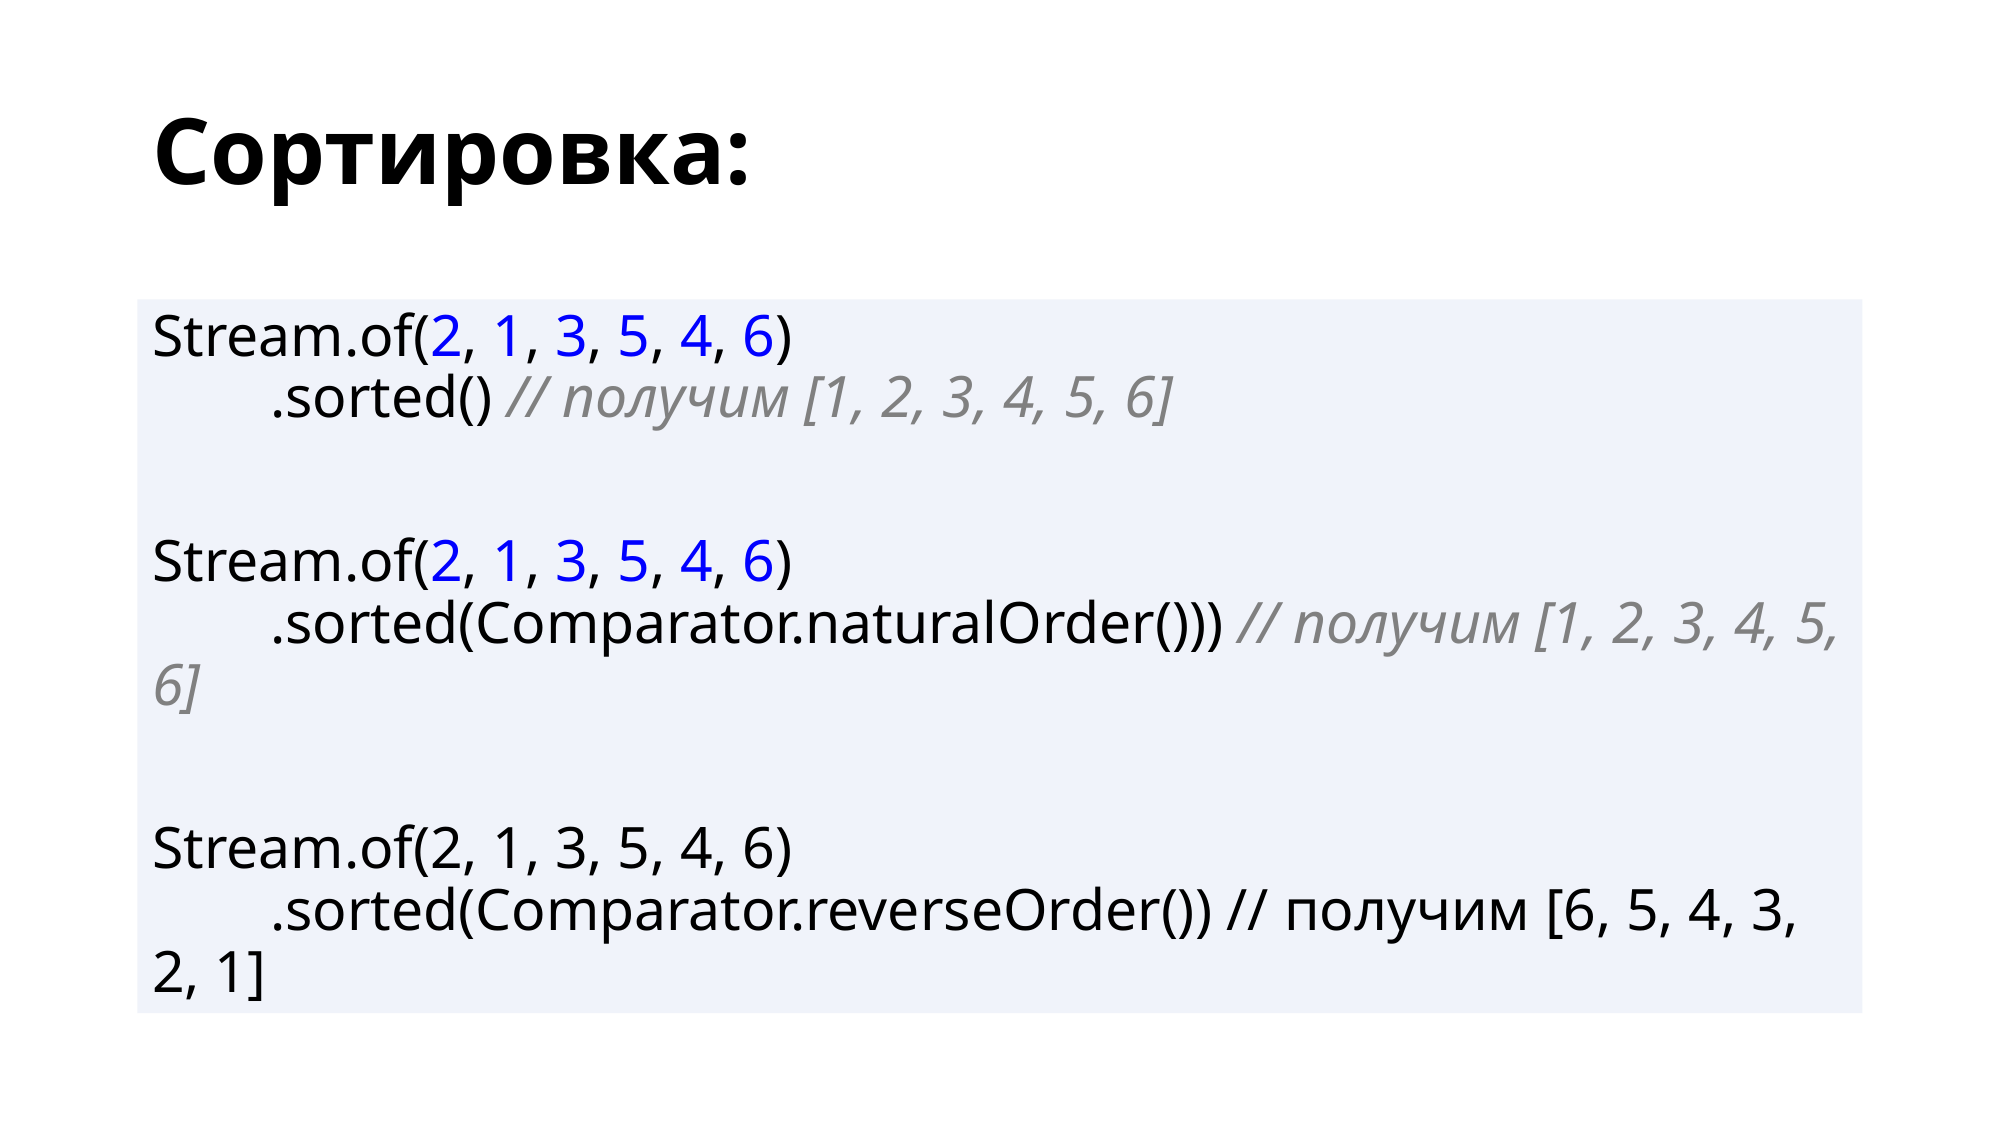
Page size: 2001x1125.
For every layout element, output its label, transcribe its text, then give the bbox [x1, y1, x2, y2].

title Сортировка: [137, 45, 1863, 264]
list Stream.of(2, 1, 3, 5, 4, 6) .sorted() // получим [1, 2, 3, 4, 5, 6] Stream.of(2, 1, 3, 5, 4, 6) .sorted(Comparator.naturalOrder())) // получим [1, 2, 3, 4, 5, 6] Stream.of(2, 1, 3, 5, 4, 6) .sorted(Comparator.reverseOrder()) // получим [6, 5, 4, 3, 2, 1] [137, 299, 1863, 1014]
